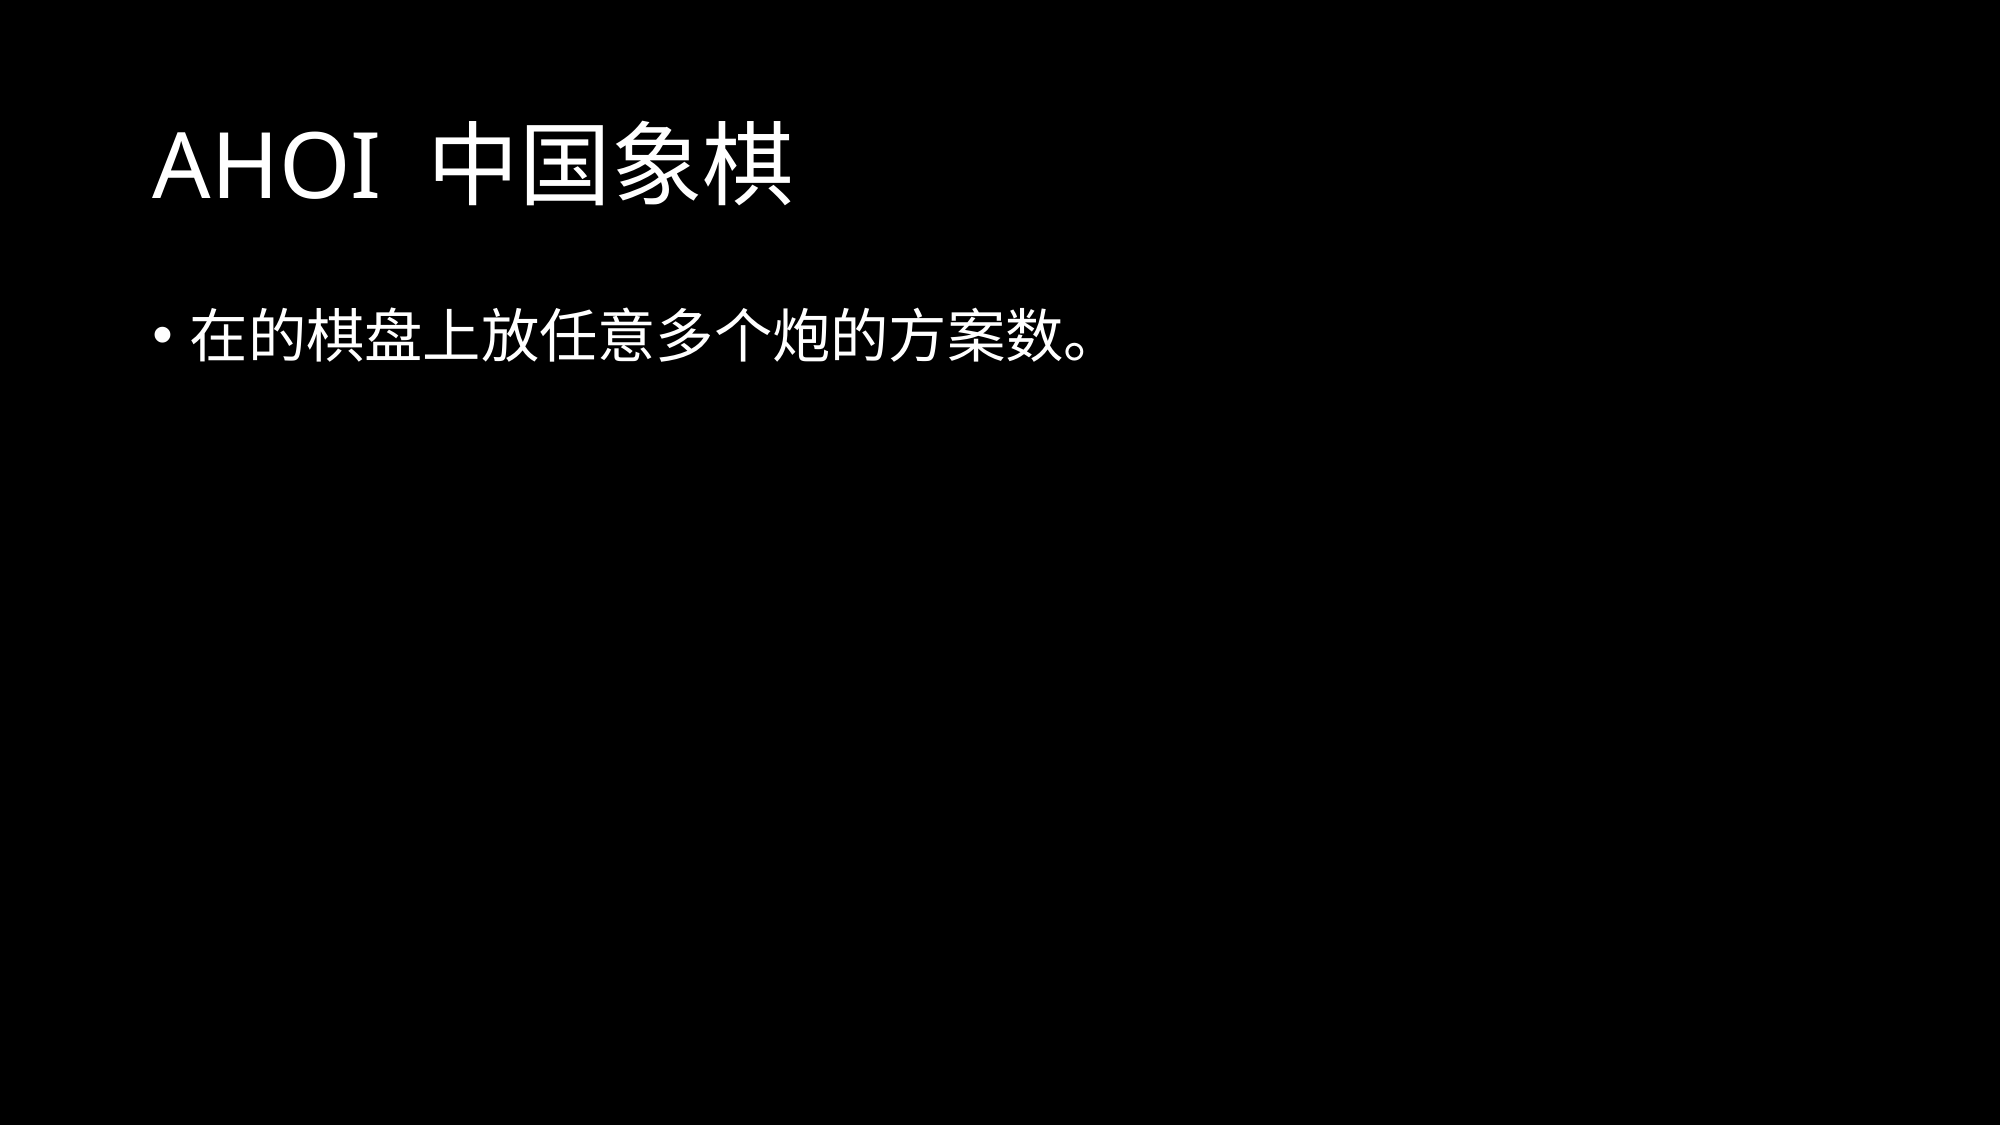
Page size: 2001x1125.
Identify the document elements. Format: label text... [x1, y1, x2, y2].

title AHOI 中国象棋 [137, 59, 1863, 278]
